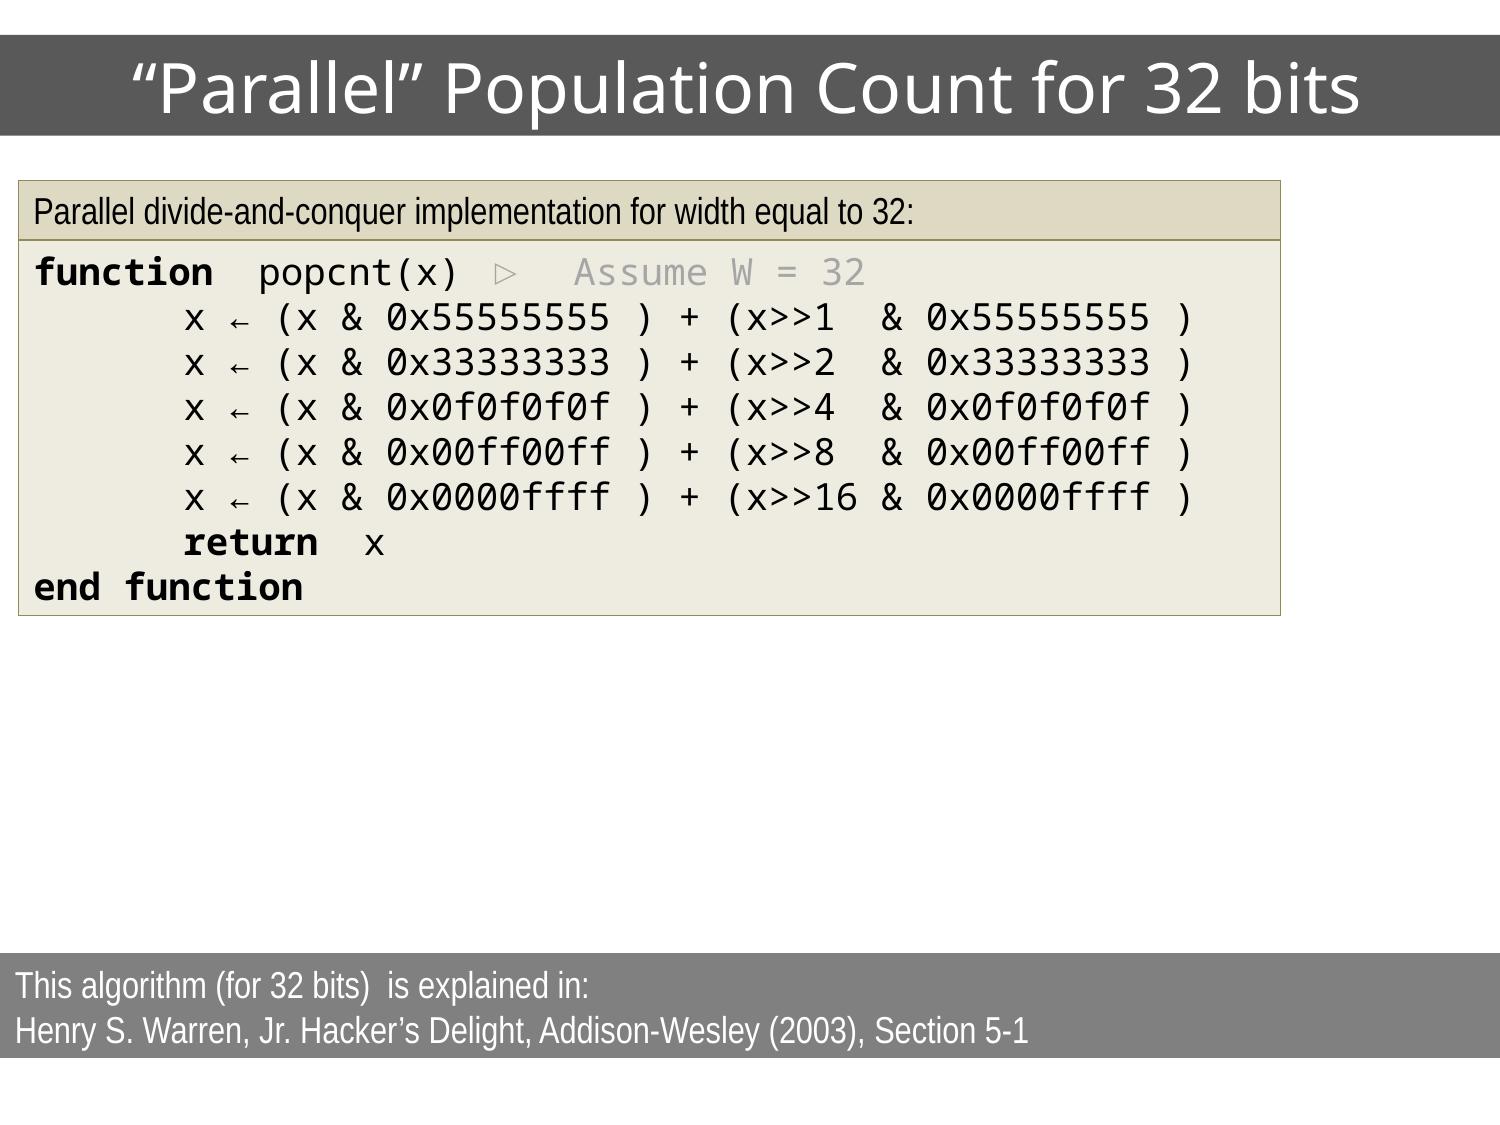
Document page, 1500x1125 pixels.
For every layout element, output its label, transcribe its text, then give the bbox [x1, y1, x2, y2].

text_box function popcnt(x) ▷ Assume W = 32 x ← (x & 0x55555555 ) + (x>>1 & 0x55555555 ) x ← (x & 0x33333333 ) + (x>>2 & 0x33333333 ) x ← (x & 0x0f0f0f0f ) + (x>>4 & 0x0f0f0f0f ) x ← (x & 0x00ff00ff ) + (x>>8 & 0x00ff00ff ) x ← (x & 0x0000ffff ) + (x>>16 & 0x0000ffff ) return x end function [18, 240, 1281, 616]
text_box This algorithm (for 32 bits) is explained in: Henry S. Warren, Jr. Hacker’s Delight, Addison-Wesley (2003), Section 5-1 [0, 953, 1500, 1058]
text_box Parallel divide-and-conquer implementation for width equal to 32: [18, 180, 1281, 240]
title “Parallel” Population Count for 32 bits [0, 34, 1500, 136]
